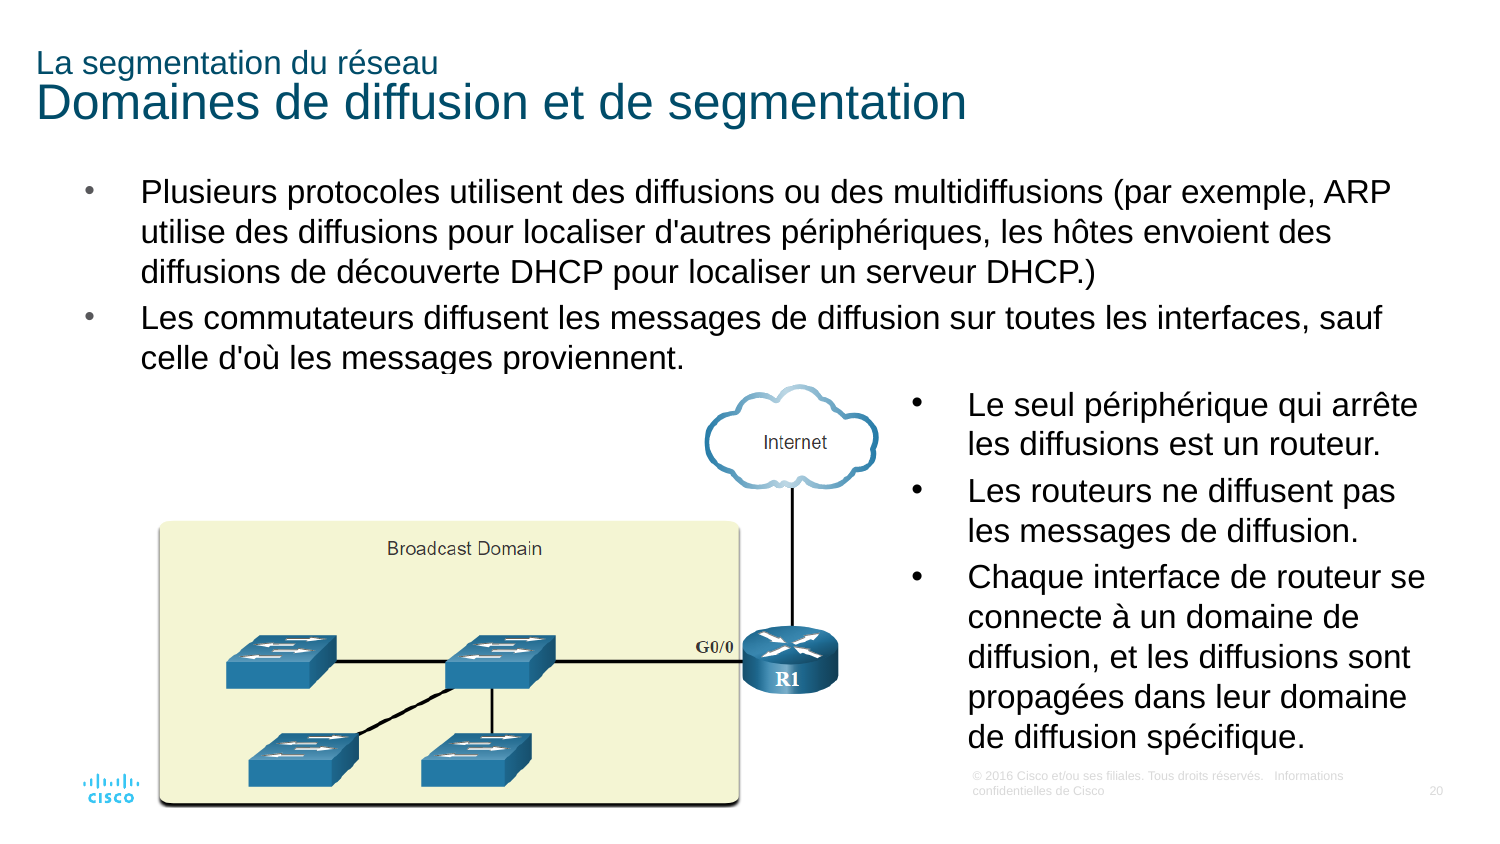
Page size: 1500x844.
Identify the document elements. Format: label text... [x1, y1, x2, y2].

title La segmentation du réseau Domaines de diffusion et de segmentation [20, 29, 1390, 150]
list Plusieurs protocoles utilisent des diffusions ou des multidiffusions (par exemple, ARP utilise des diffusions pour localiser d'autres périphériques, les hôtes envoient des diffusions de découverte DHCP pour localiser un serveur DHCP.) Les commutateurs diffusent les messages de diffusion sur toutes les interfaces, sauf celle d'où les messages proviennent. [69, 162, 1418, 358]
text_box Le seul périphérique qui arrête les diffusions est un routeur. Les routeurs ne diffusent pas les messages de diffusion. Chaque interface de routeur se connecte à un domaine de diffusion, et les diffusions sont propagées dans leur domaine de diffusion spécifique. [896, 375, 1442, 760]
picture [153, 374, 881, 808]
